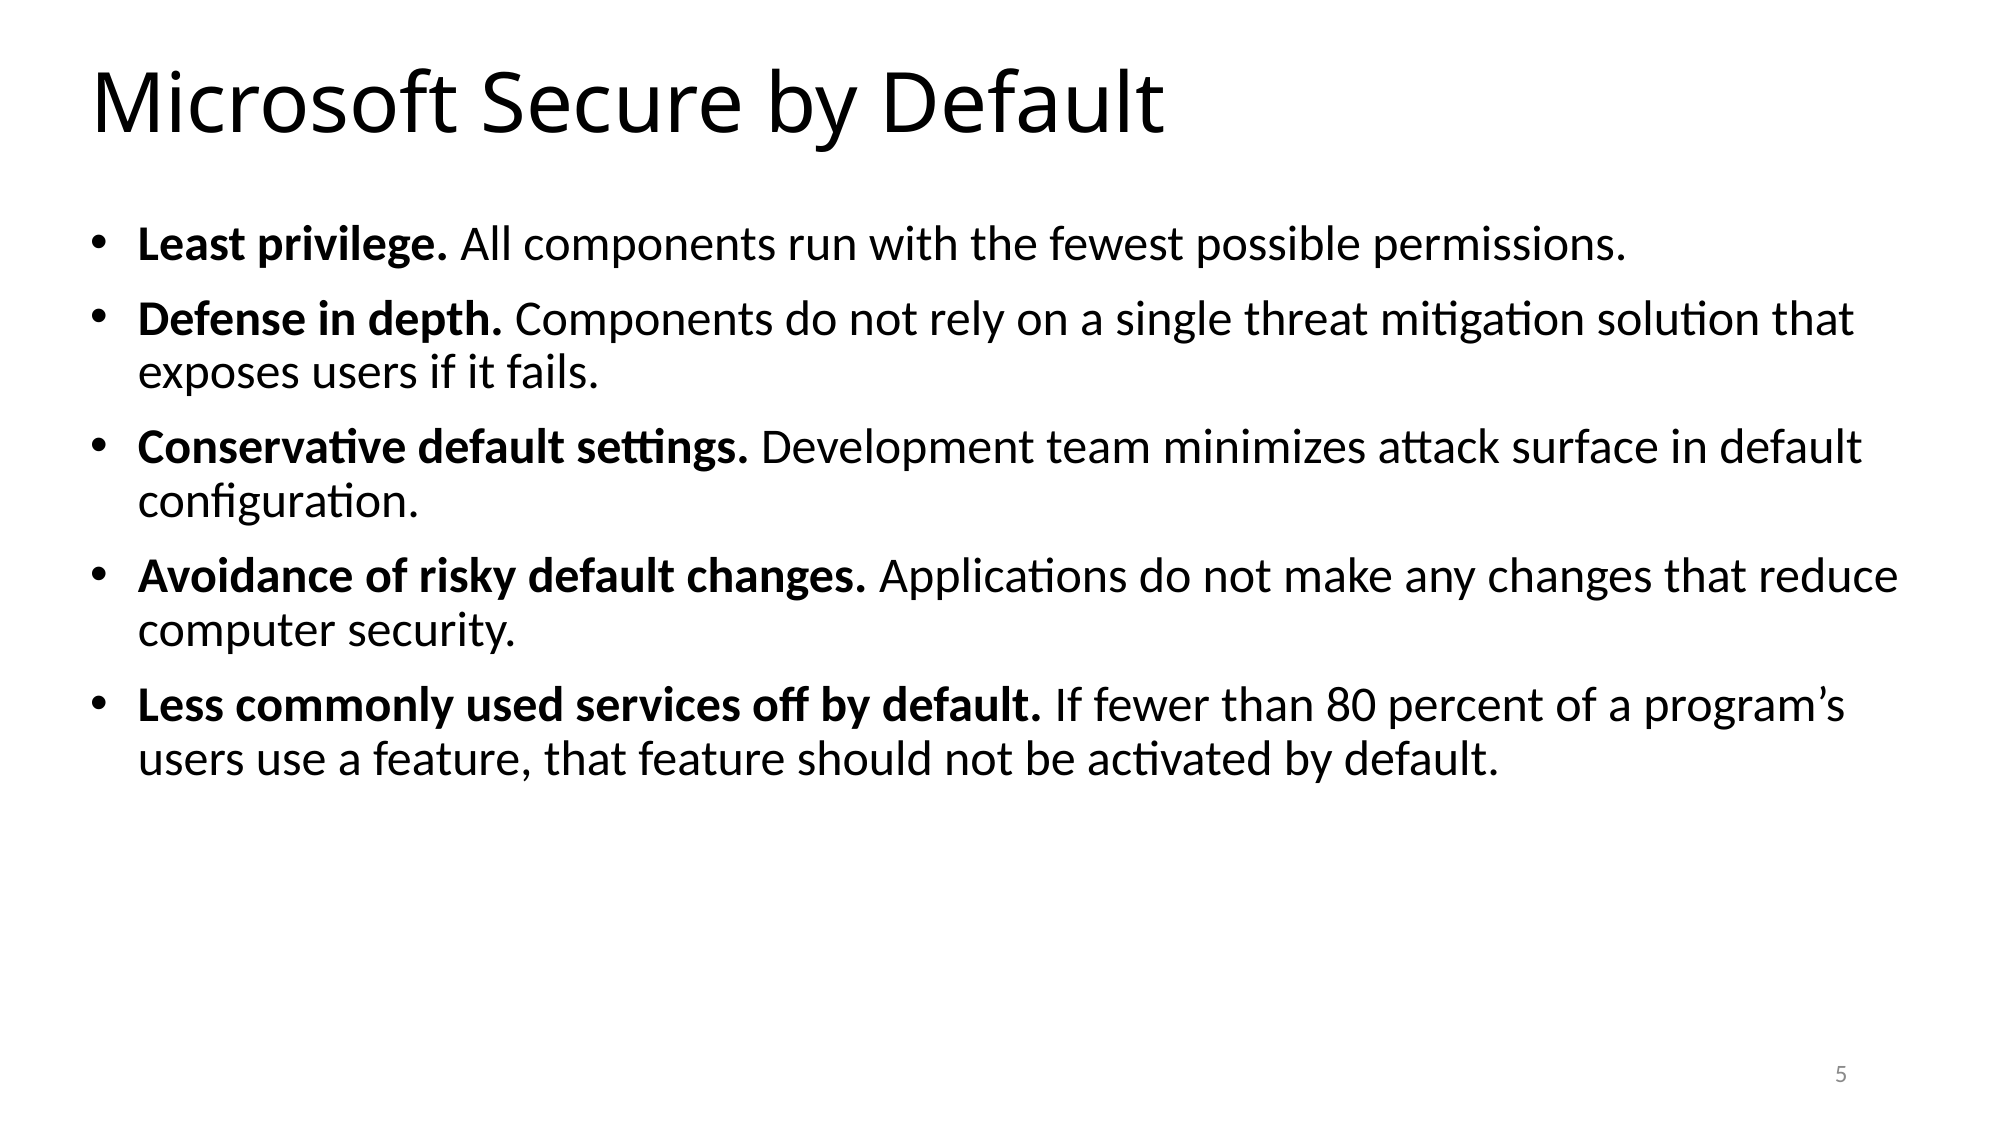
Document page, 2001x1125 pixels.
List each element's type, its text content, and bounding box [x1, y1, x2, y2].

title Microsoft Secure by Default [75, 50, 1925, 162]
list Least privilege. All components run with the fewest possible permissions. Defense in depth. Components do not rely on a single threat mitigation solution that exposes users if it fails. Conservative default settings. Development team minimizes attack surface in default configuration. Avoidance of risky default changes. Applications do not make any changes that reduce computer security. Less commonly used services off by default. If fewer than 80 percent of a program’s users use a feature, that feature should not be activated by default. [75, 209, 1925, 1025]
slide_number 5 [1412, 1042, 1863, 1103]
